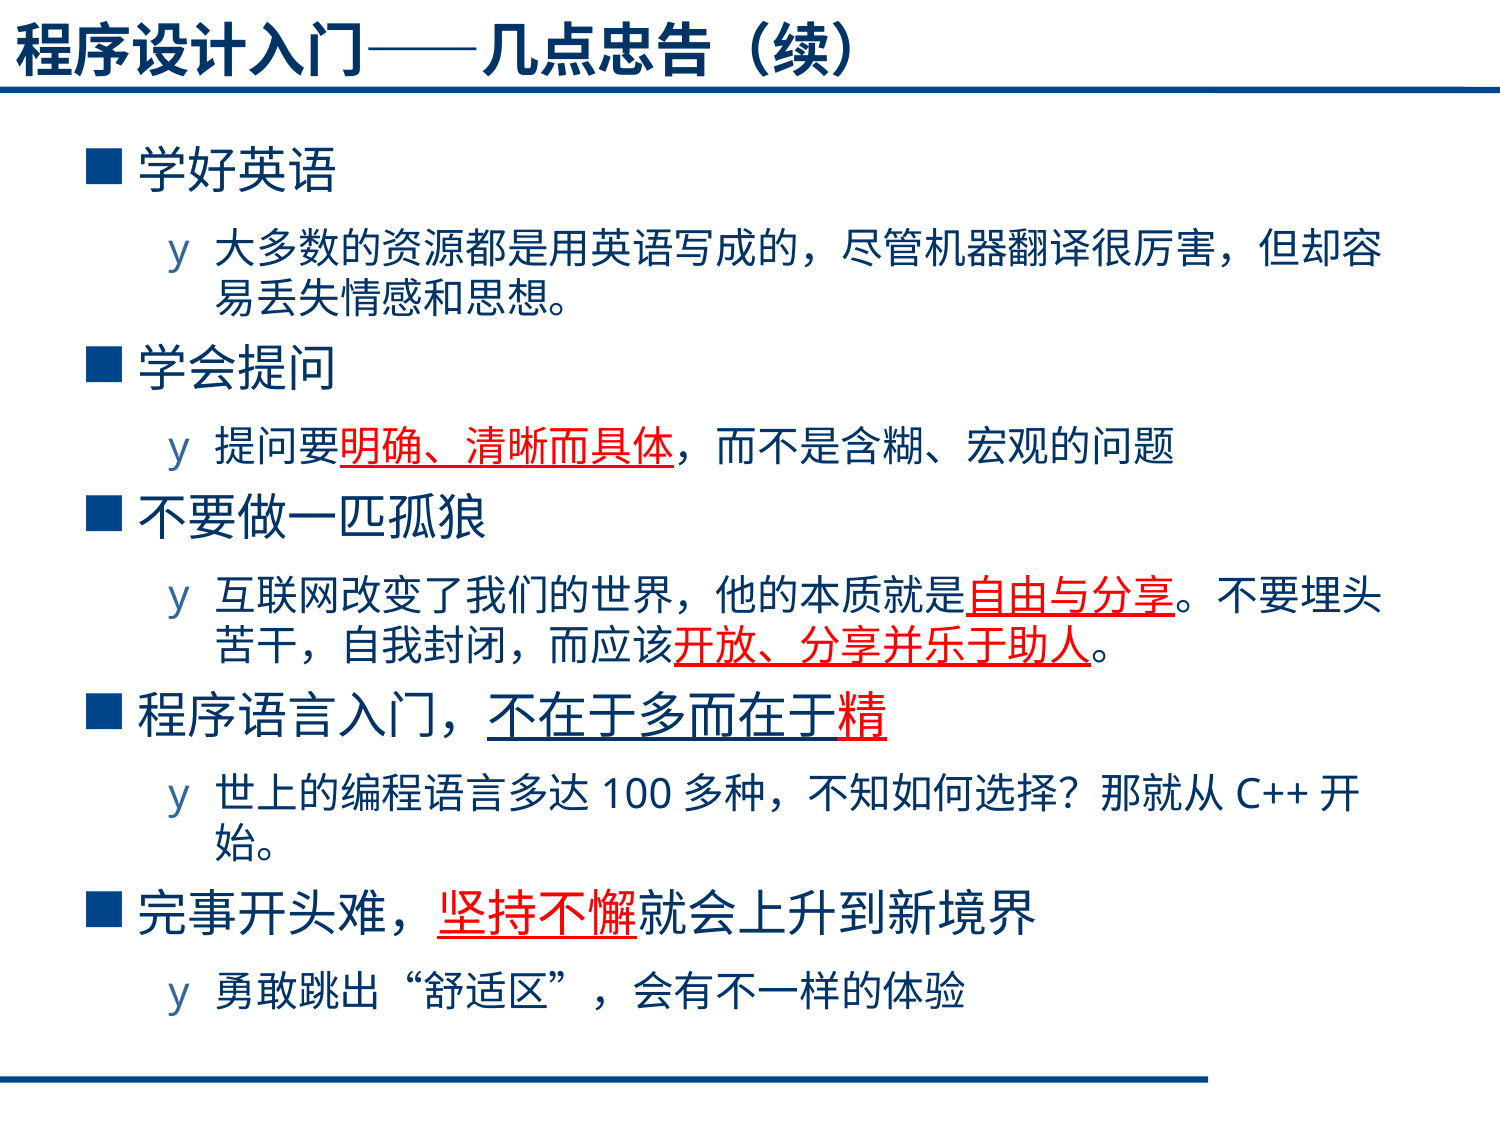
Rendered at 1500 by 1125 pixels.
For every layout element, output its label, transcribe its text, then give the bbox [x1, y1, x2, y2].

list 学好英语 大多数的资源都是用英语写成的，尽管机器翻译很厉害，但却容易丢失情感和思想。 学会提问 提问要明确、清晰而具体，而不是含糊、宏观的问题 不要做一匹孤狼 互联网改变了我们的世界，他的本质就是自由与分享。不要埋头苦干，自我封闭，而应该开放、分享并乐于助人。 程序语言入门，不在于多而在于精 世上的编程语言多达100多种，不知如何选择？那就从C++开始。 完事开头难，坚持不懈就会上升到新境界 勇敢跳出“舒适区”，会有不一样的体验 [75, 130, 1425, 1040]
title 程序设计入门——几点忠告（续） [0, 0, 1500, 97]
